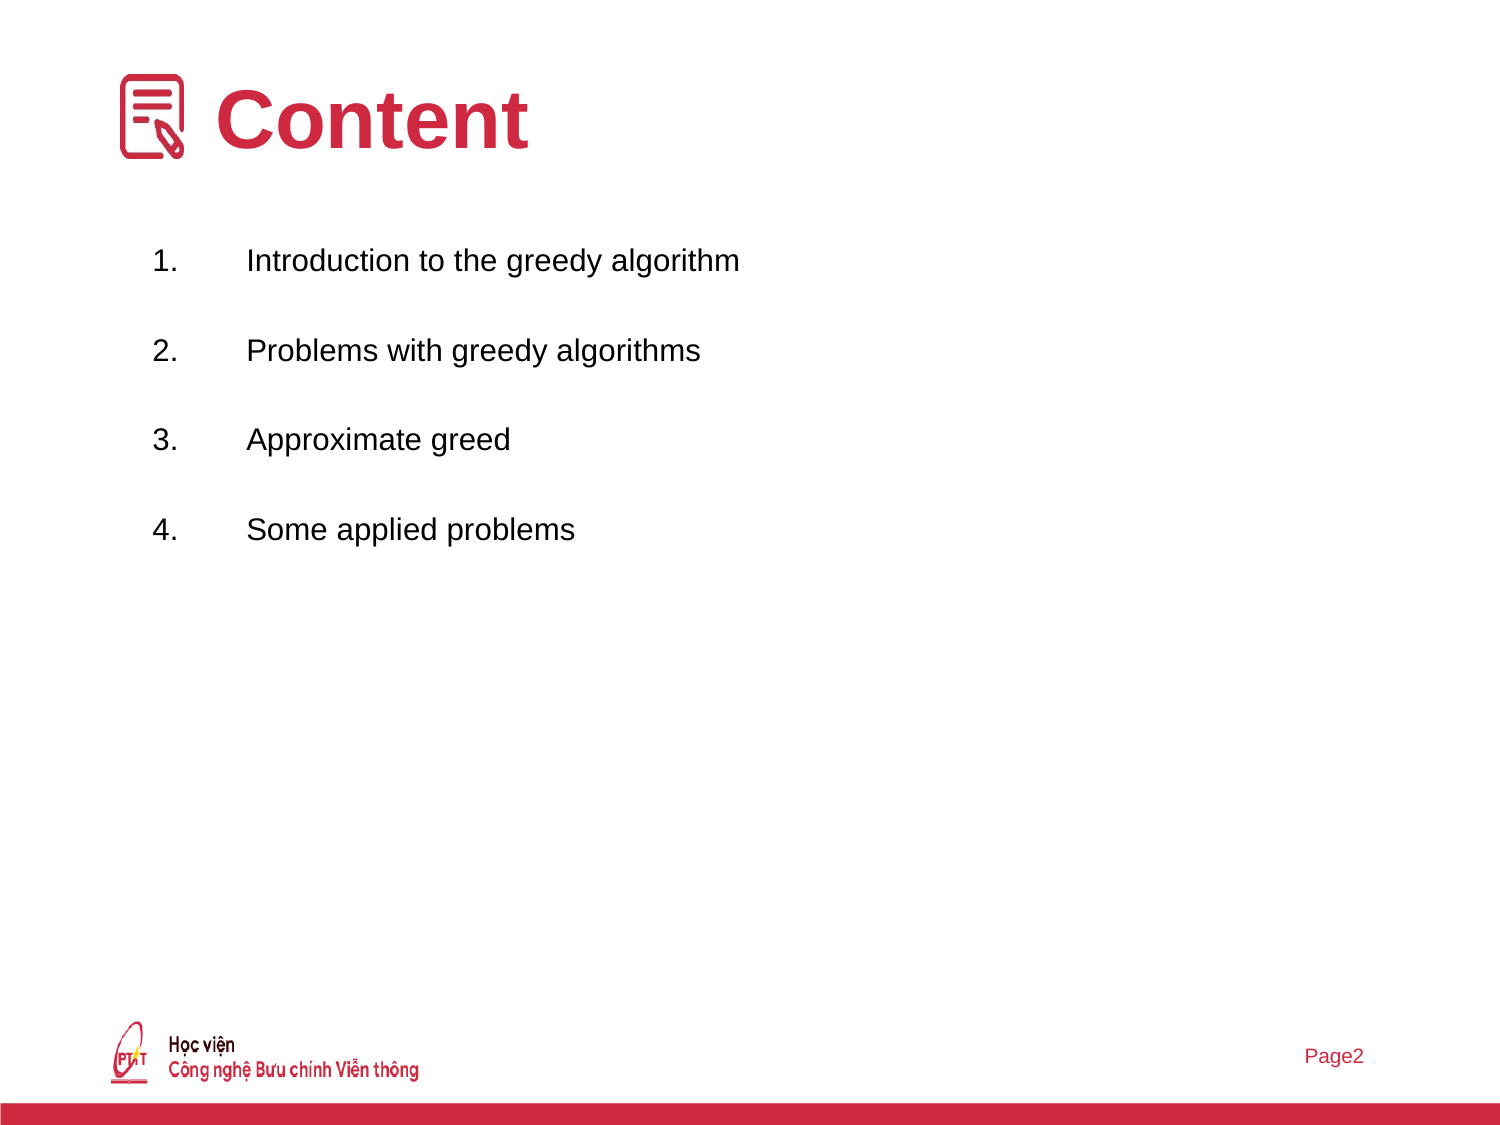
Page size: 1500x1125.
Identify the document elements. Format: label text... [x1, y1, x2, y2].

list Introduction to the greedy algorithm Problems with greedy algorithms Approximate greed Some applied problems [137, 224, 1400, 938]
title Content [200, 59, 1397, 183]
picture [0, 0, 1500, 1125]
